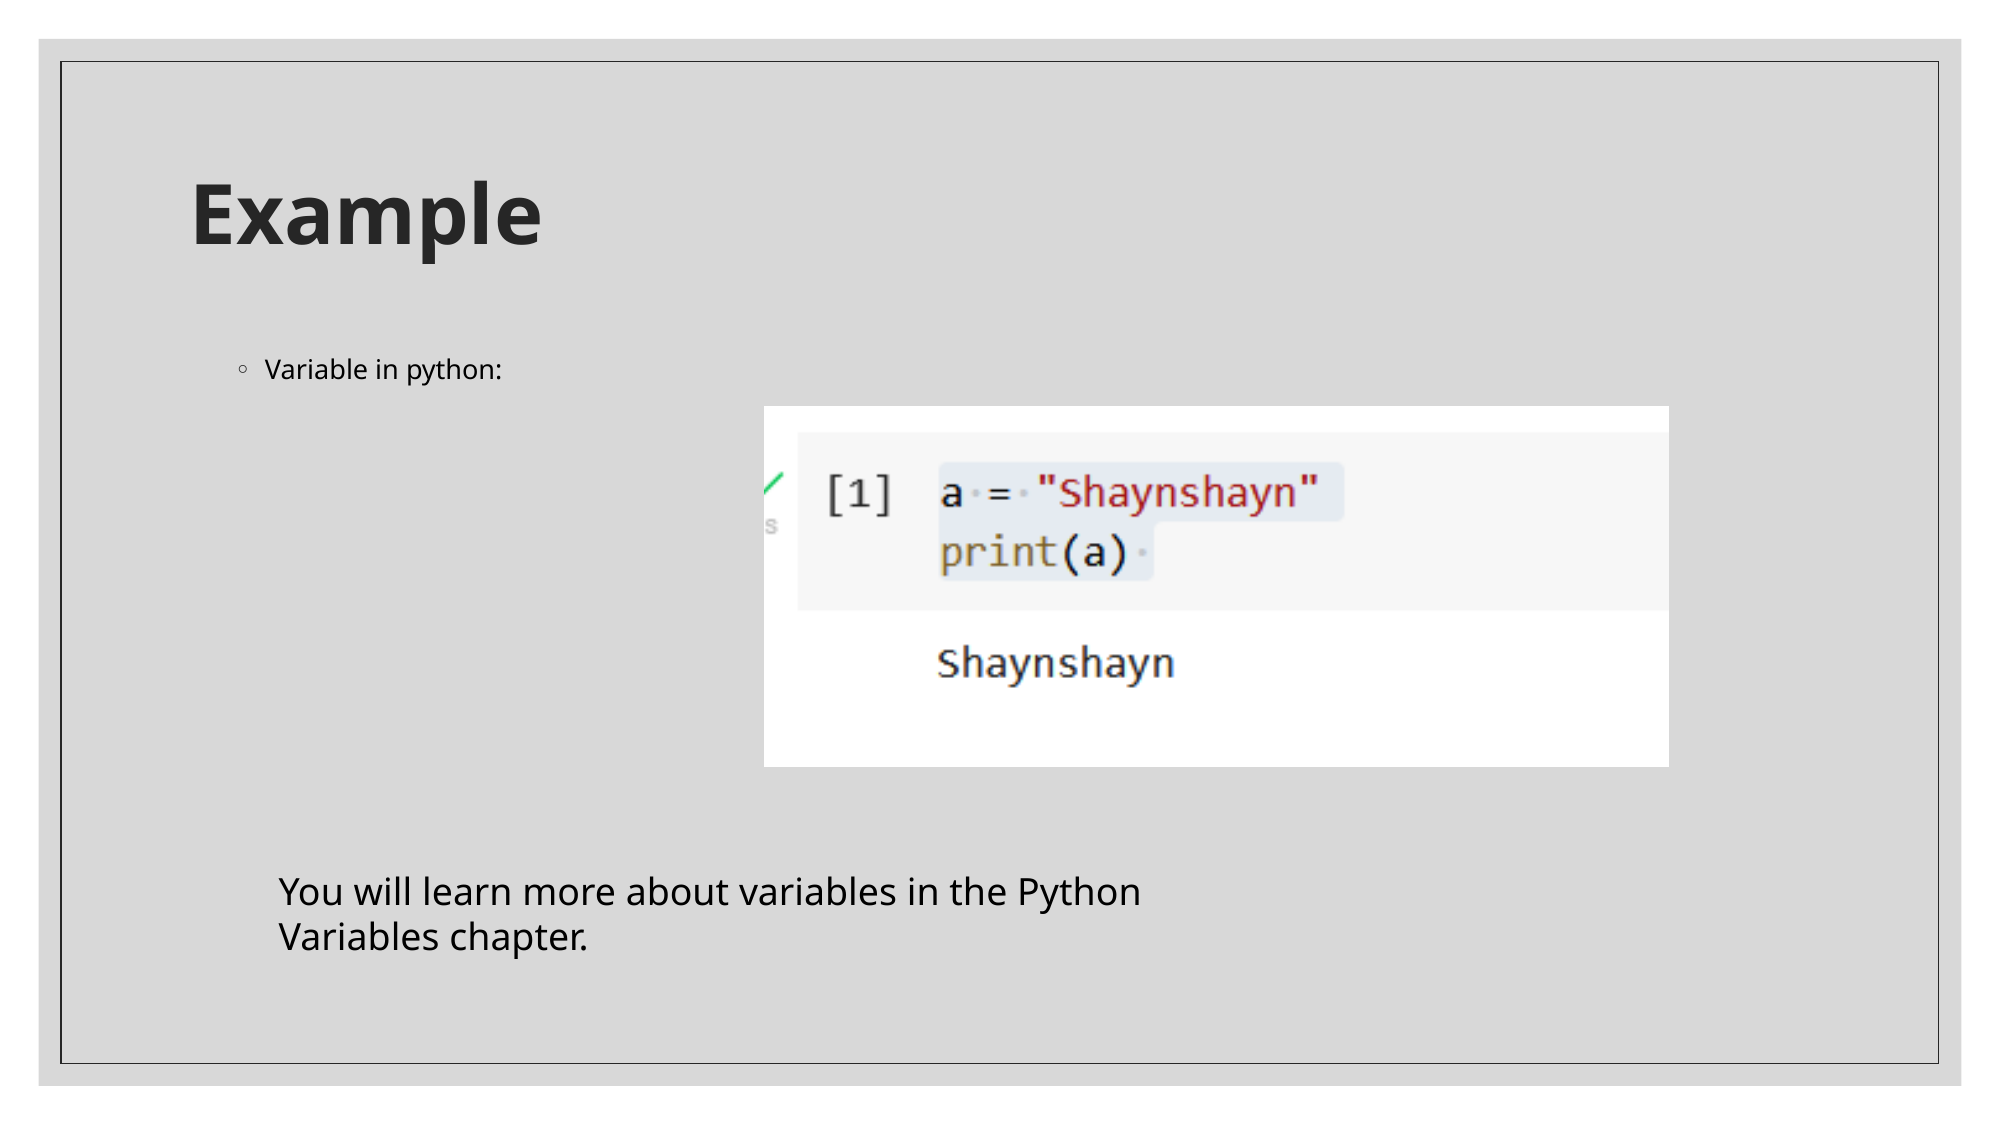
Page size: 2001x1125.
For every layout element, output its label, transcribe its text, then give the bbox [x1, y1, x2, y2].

picture [764, 406, 1669, 767]
text_box You will learn more about variables in the Python Variables chapter. [264, 860, 1266, 965]
list Variable in python: [174, 345, 1825, 977]
title Example [174, 105, 1825, 331]
